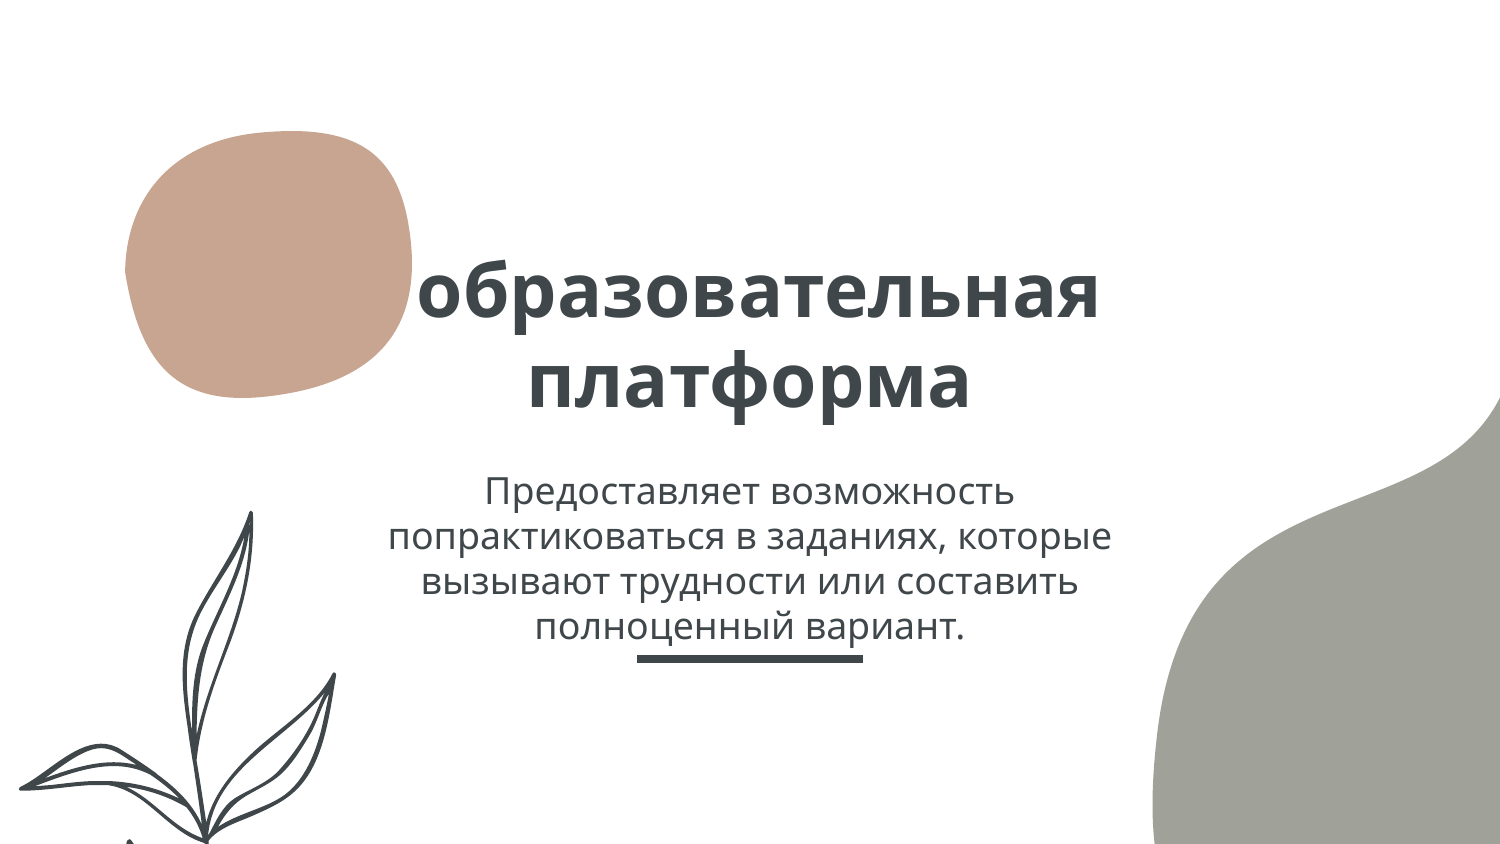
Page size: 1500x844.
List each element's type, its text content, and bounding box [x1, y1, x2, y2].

title образовательная платформа [257, 188, 1243, 438]
text_box [636, 654, 864, 664]
subtitle Предоставляет возможность попрактиковаться в заданиях, которые вызывают трудности или составить полноценный вариант. [312, 452, 1188, 655]
